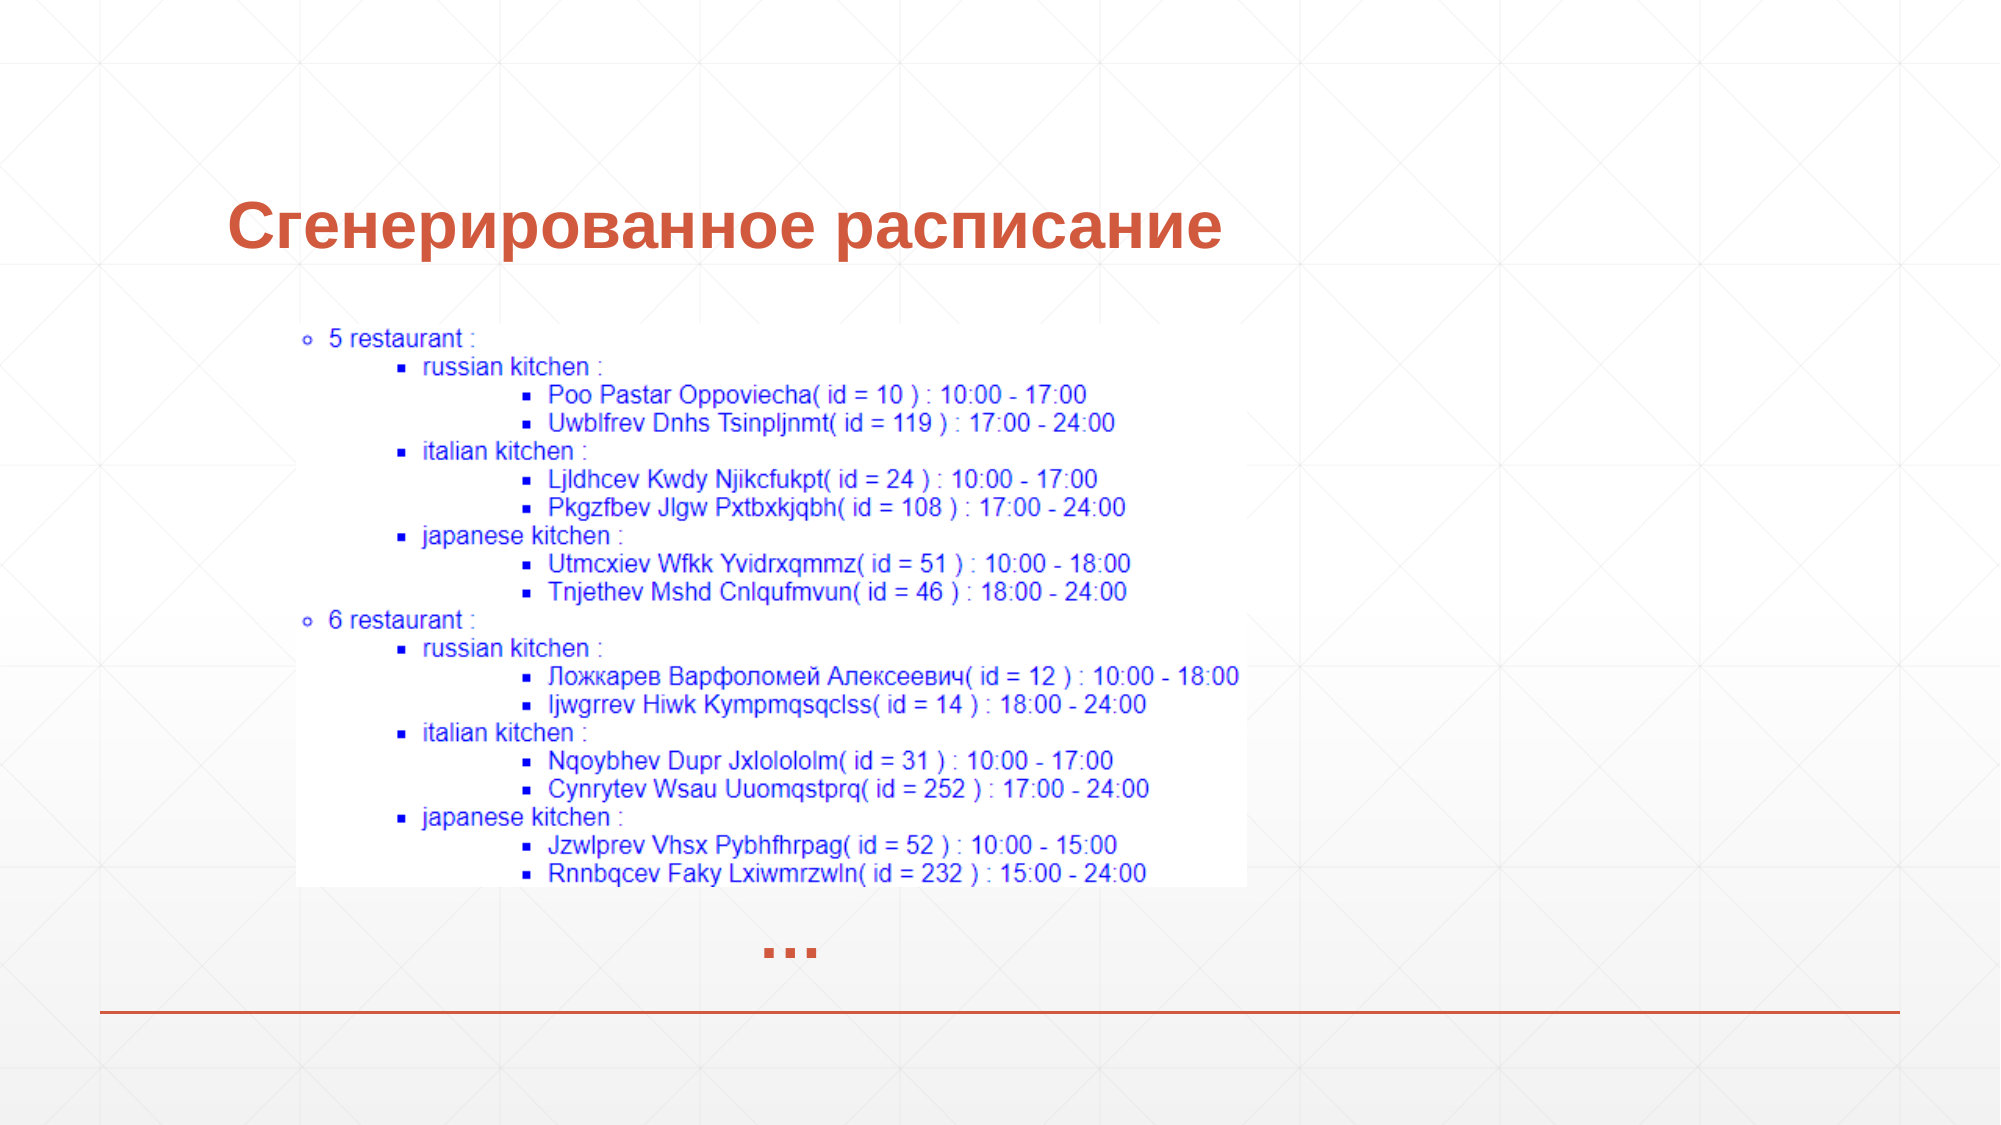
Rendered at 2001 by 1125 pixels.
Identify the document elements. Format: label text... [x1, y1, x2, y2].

title Сгенерированное расписание [212, 82, 1788, 271]
picture [296, 324, 1247, 887]
text_box … [742, 792, 1609, 981]
